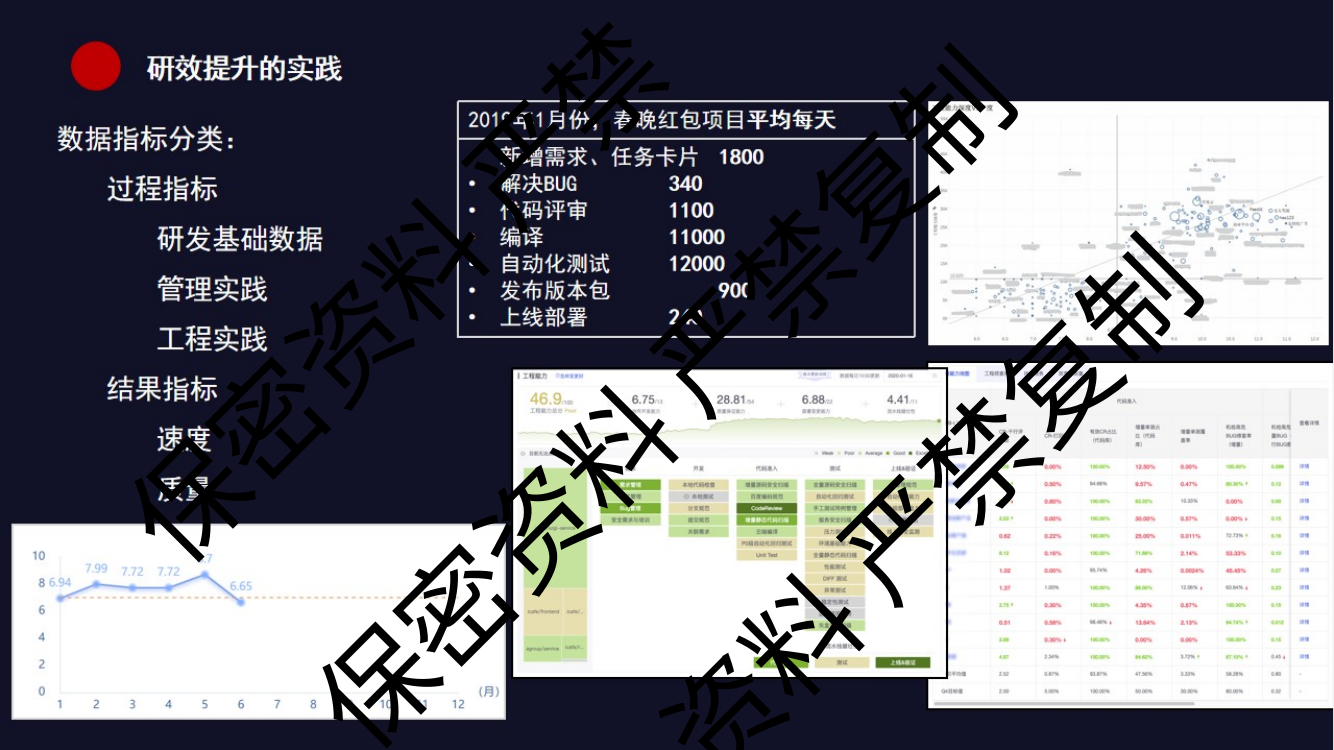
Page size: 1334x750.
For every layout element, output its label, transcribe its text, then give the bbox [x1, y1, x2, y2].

text_box 保密资料 严禁复制 [304, 13, 1065, 750]
text_box [0, 0, 1334, 750]
text_box 资料 严禁复制 [650, 199, 1253, 750]
text_box 保密资料 严禁 [116, 0, 719, 586]
